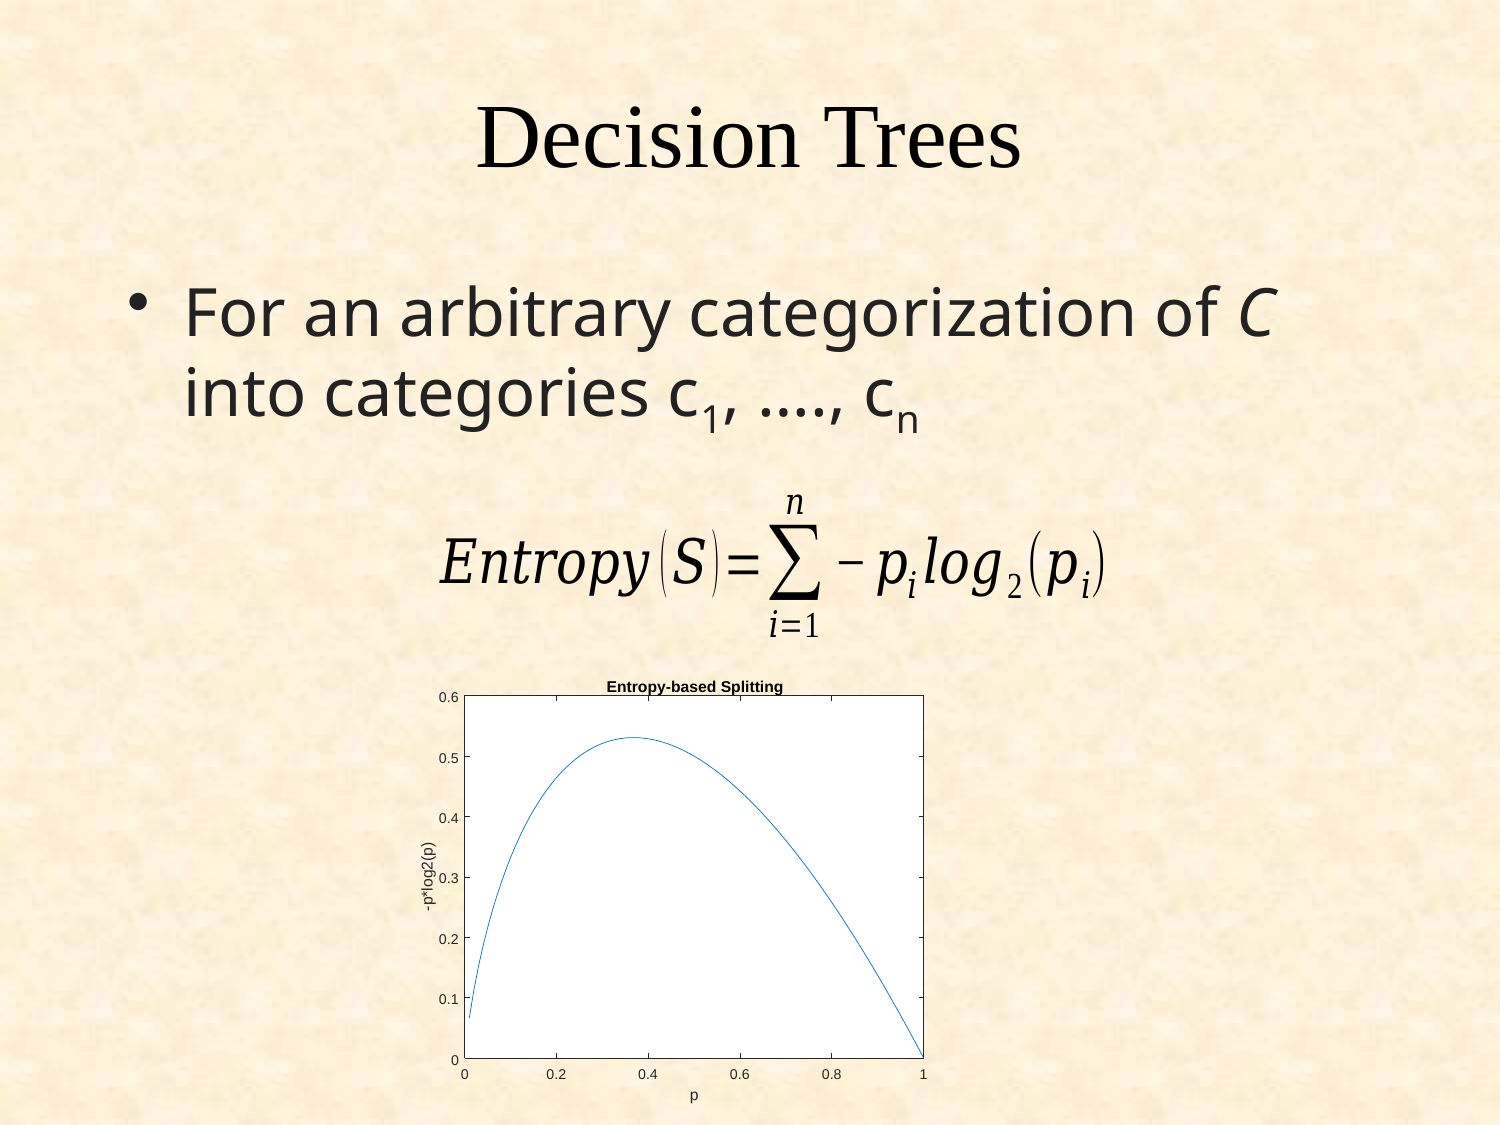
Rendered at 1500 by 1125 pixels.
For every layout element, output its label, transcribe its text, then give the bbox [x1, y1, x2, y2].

title Decision Trees [112, 37, 1388, 225]
picture [0, 0, 1500, 1125]
list For an arbitrary categorization of C into categories c1, …., cn [112, 262, 1388, 938]
